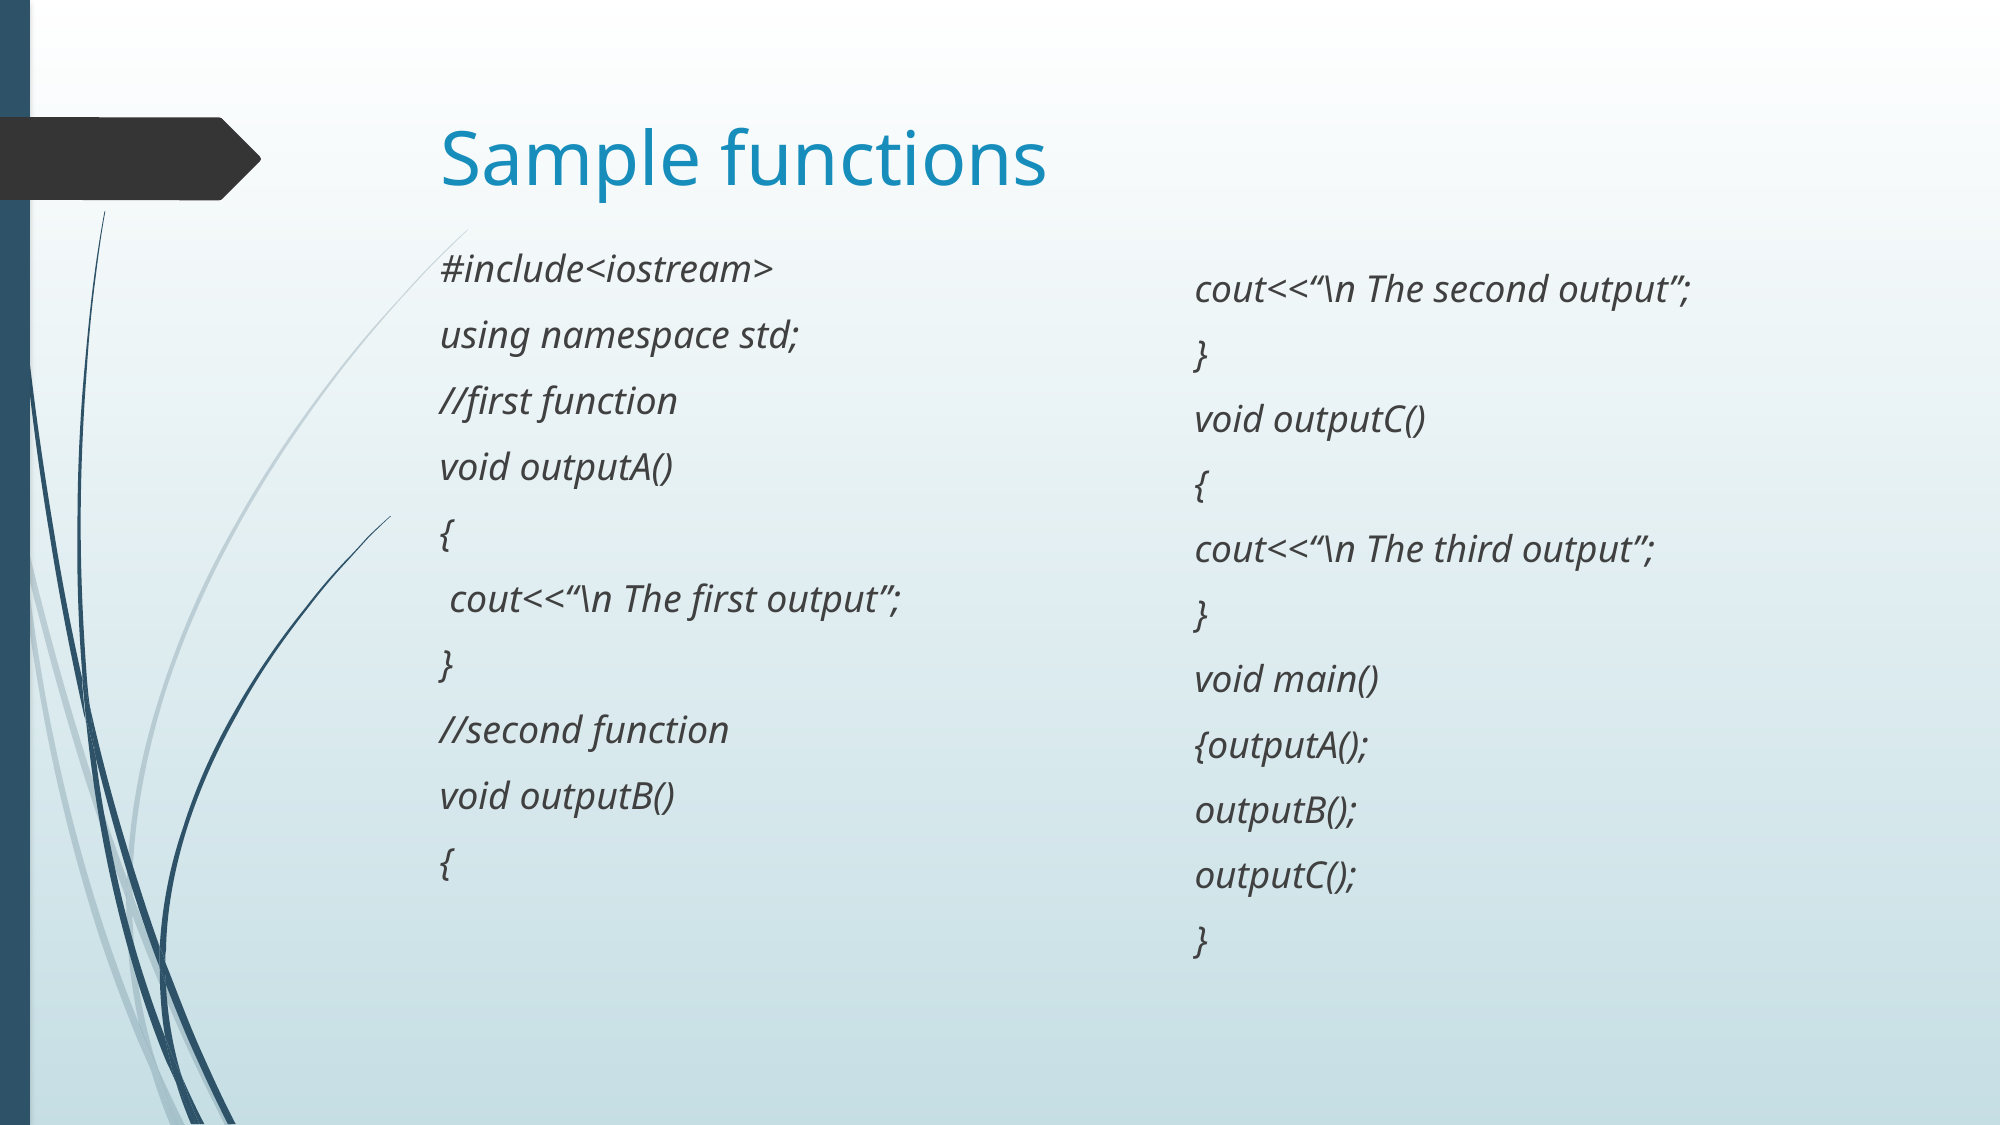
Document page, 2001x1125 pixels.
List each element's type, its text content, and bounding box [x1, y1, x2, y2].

list cout<<“\n The second output”; } void outputC() { cout<<“\n The third output”; } void main() {outputA(); outputB(); outputC(); } [1179, 257, 1888, 969]
title Sample functions [425, 102, 1888, 313]
list #include<iostream> using namespace std; //first function void outputA() { cout<<“\n The first output”; } //second function void outputB() { [424, 237, 1133, 1050]
